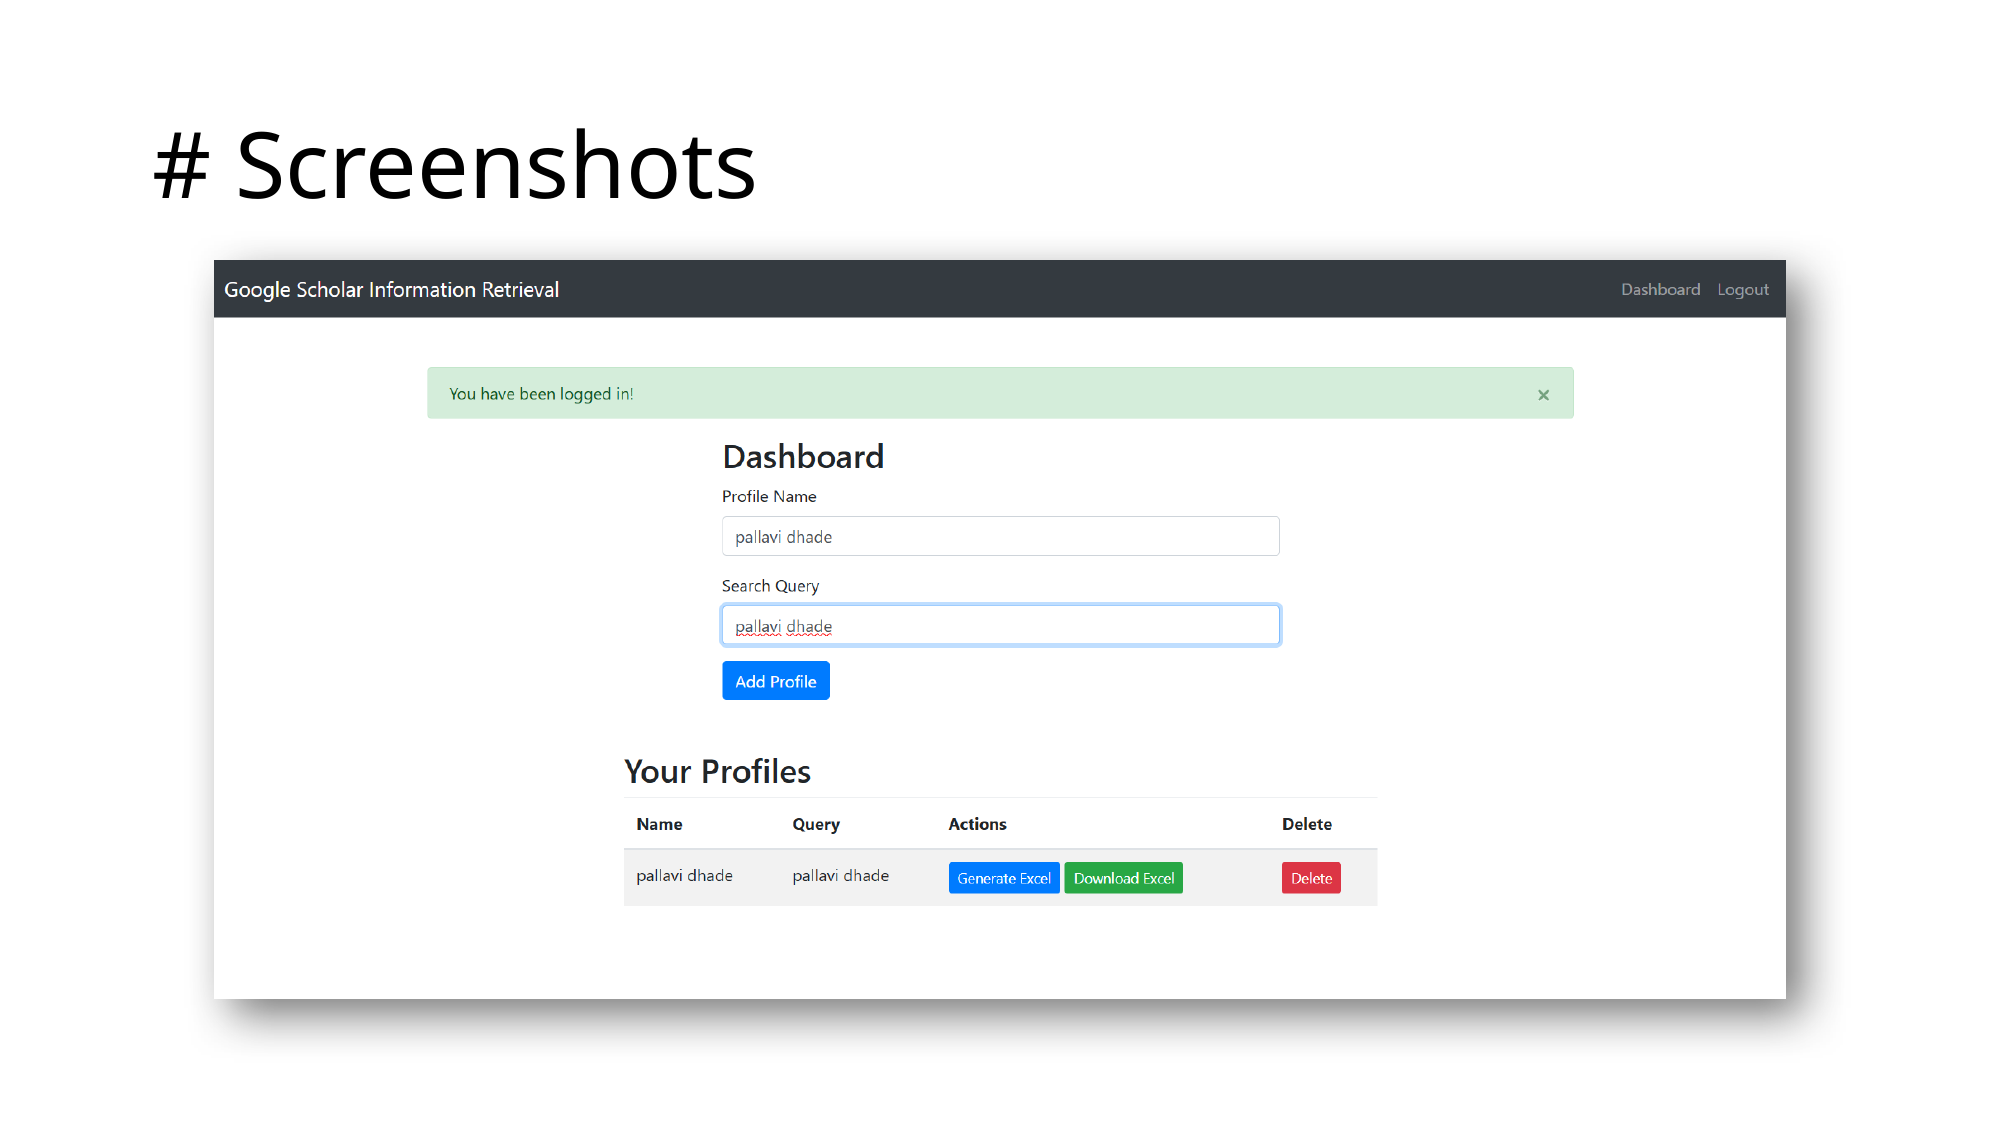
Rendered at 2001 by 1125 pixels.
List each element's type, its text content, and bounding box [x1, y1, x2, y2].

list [214, 260, 1786, 999]
title # Screenshots [137, 59, 1863, 278]
